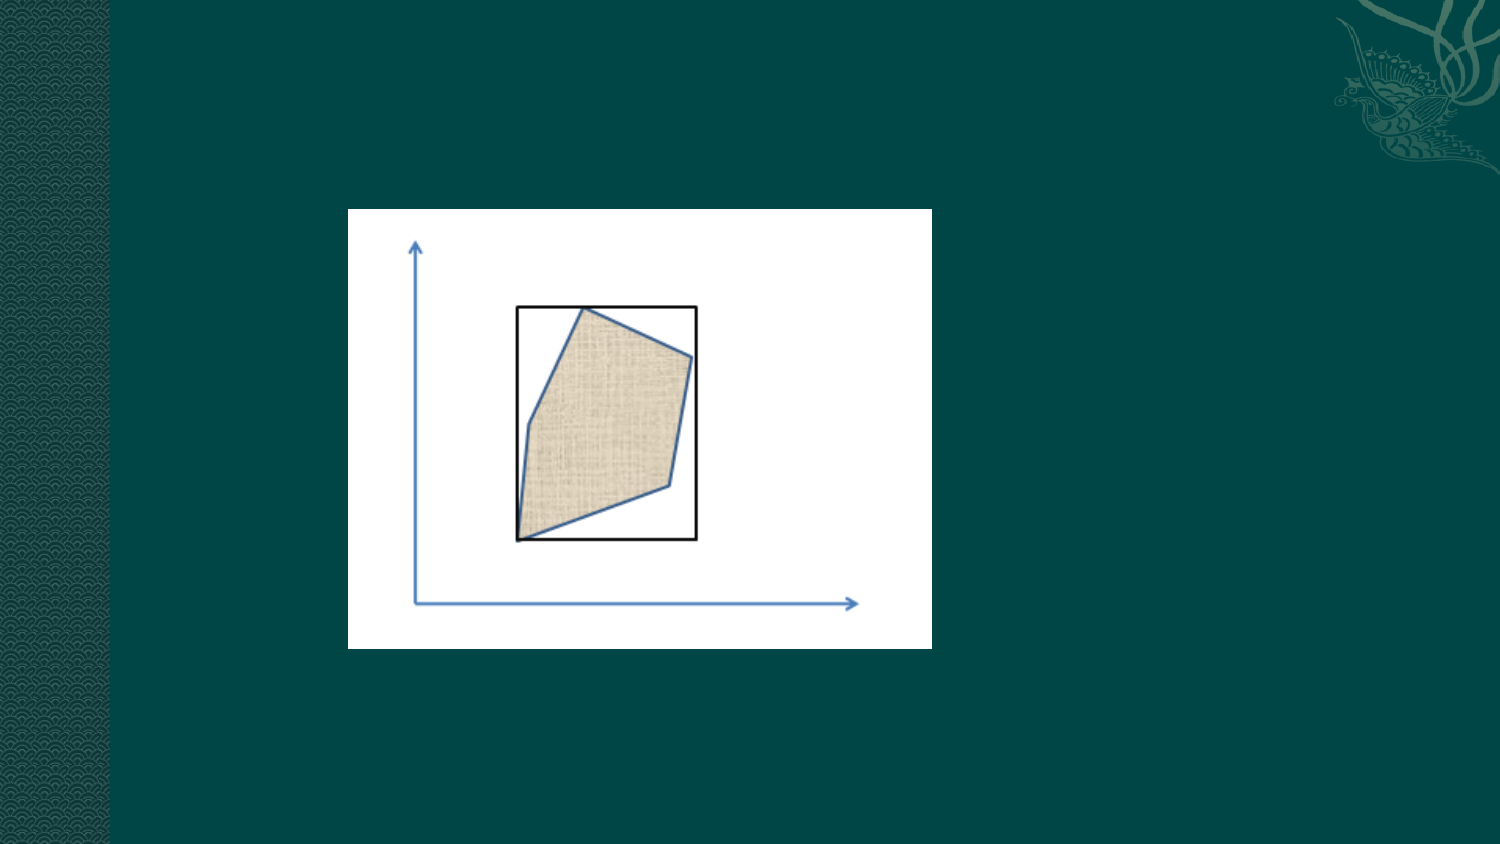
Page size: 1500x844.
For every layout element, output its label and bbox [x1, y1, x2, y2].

picture [347, 208, 933, 649]
picture [0, 515, 110, 844]
picture [0, 75, 110, 514]
text_box [0, 0, 1500, 75]
